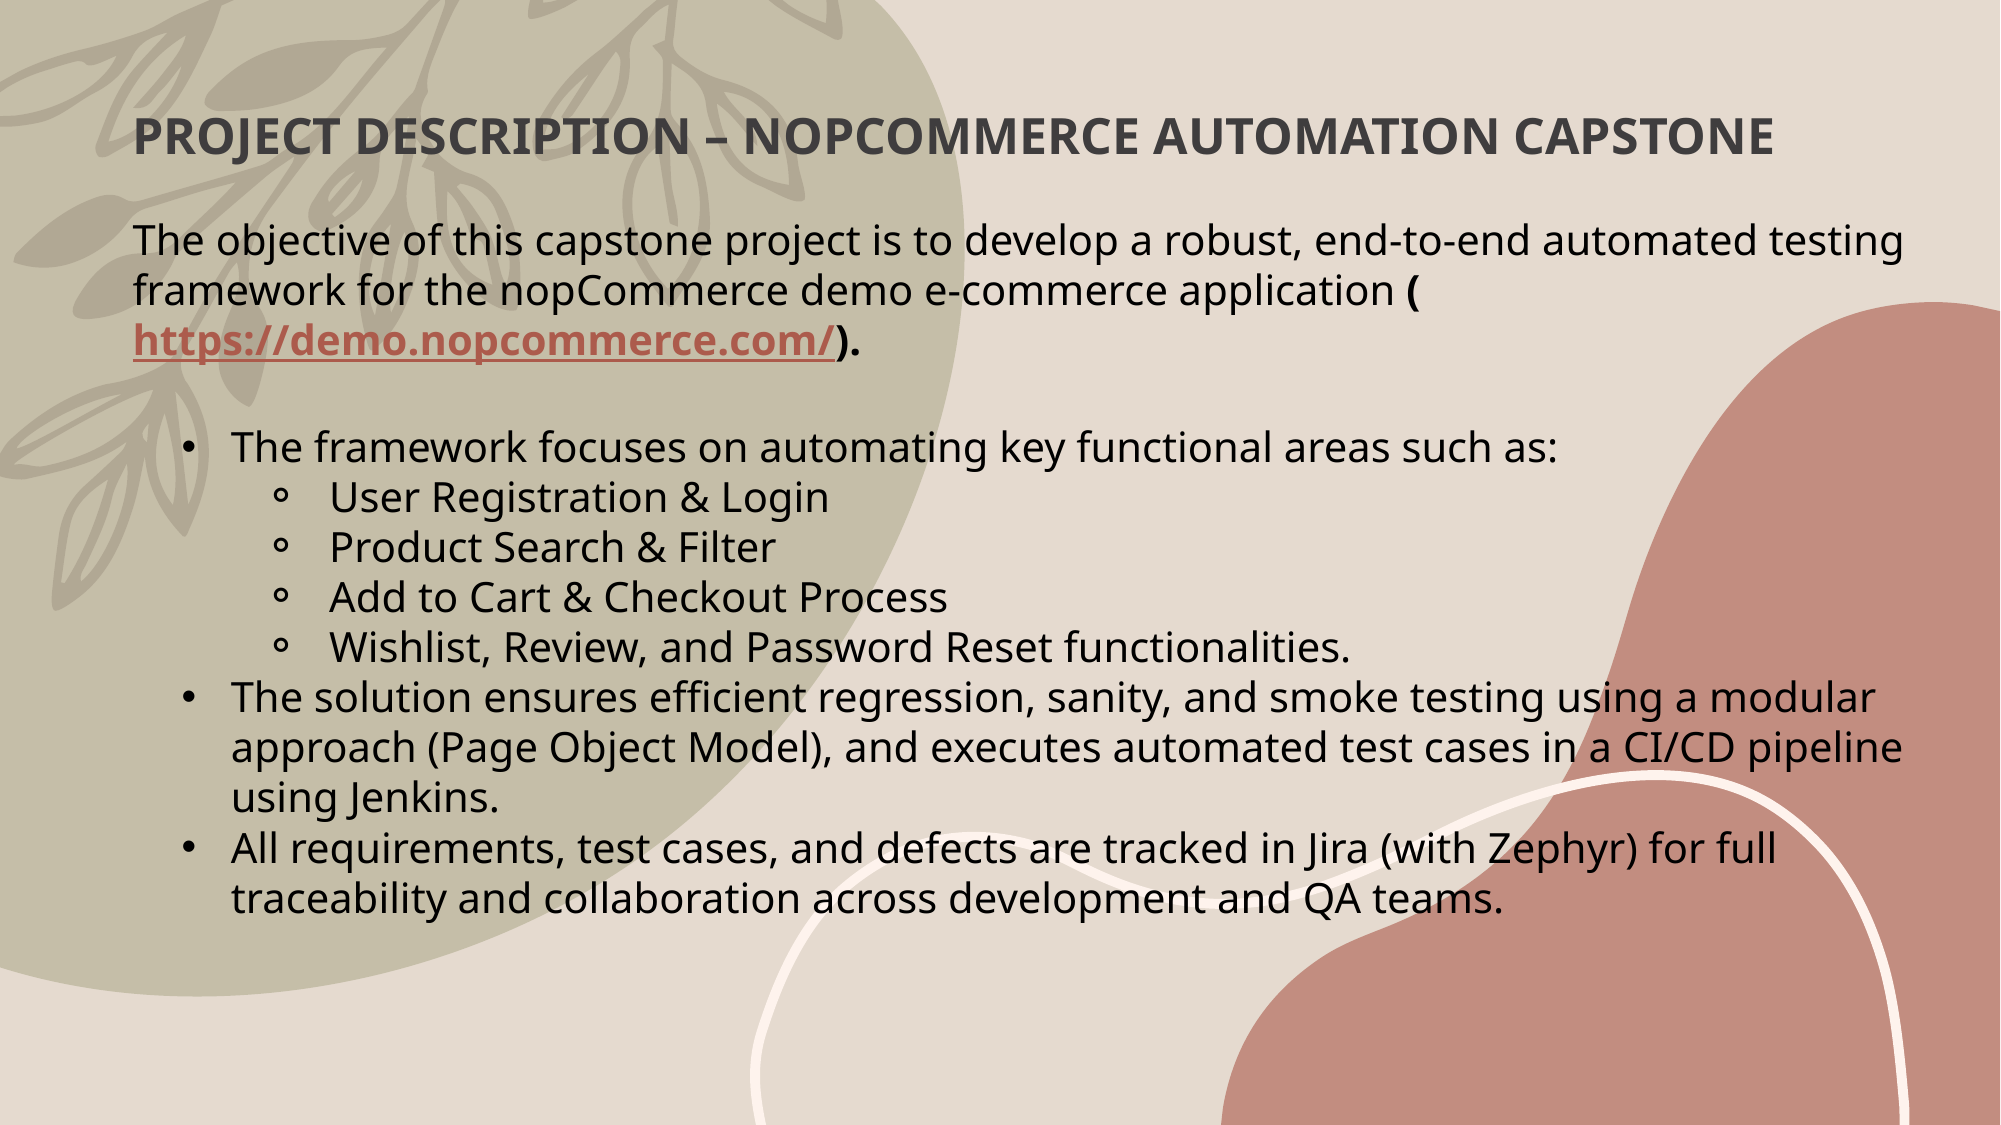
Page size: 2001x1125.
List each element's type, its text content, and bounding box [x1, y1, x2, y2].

text_box PROJECT DESCRIPTION – NOPCOMMERCE AUTOMATION CAPSTONE The objective of this capstone project is to develop a robust, end-to-end automated testing framework for the nopCommerce demo e-commerce application (https://demo.nopcommerce.com/). The framework focuses on automating key functional areas such as: User Registration & Login Product Search & Filter Add to Cart & Checkout Process Wishlist, Review, and Password Reset functionalities. The solution ensures efficient regression, sanity, and smoke testing using a modular approach (Page Object Model), and executes automated test cases in a CI/CD pipeline using Jenkins. All requirements, test cases, and defects are tracked in Jira (with Zephyr) for full traceability and collaboration across development and QA teams. [117, 96, 1934, 979]
